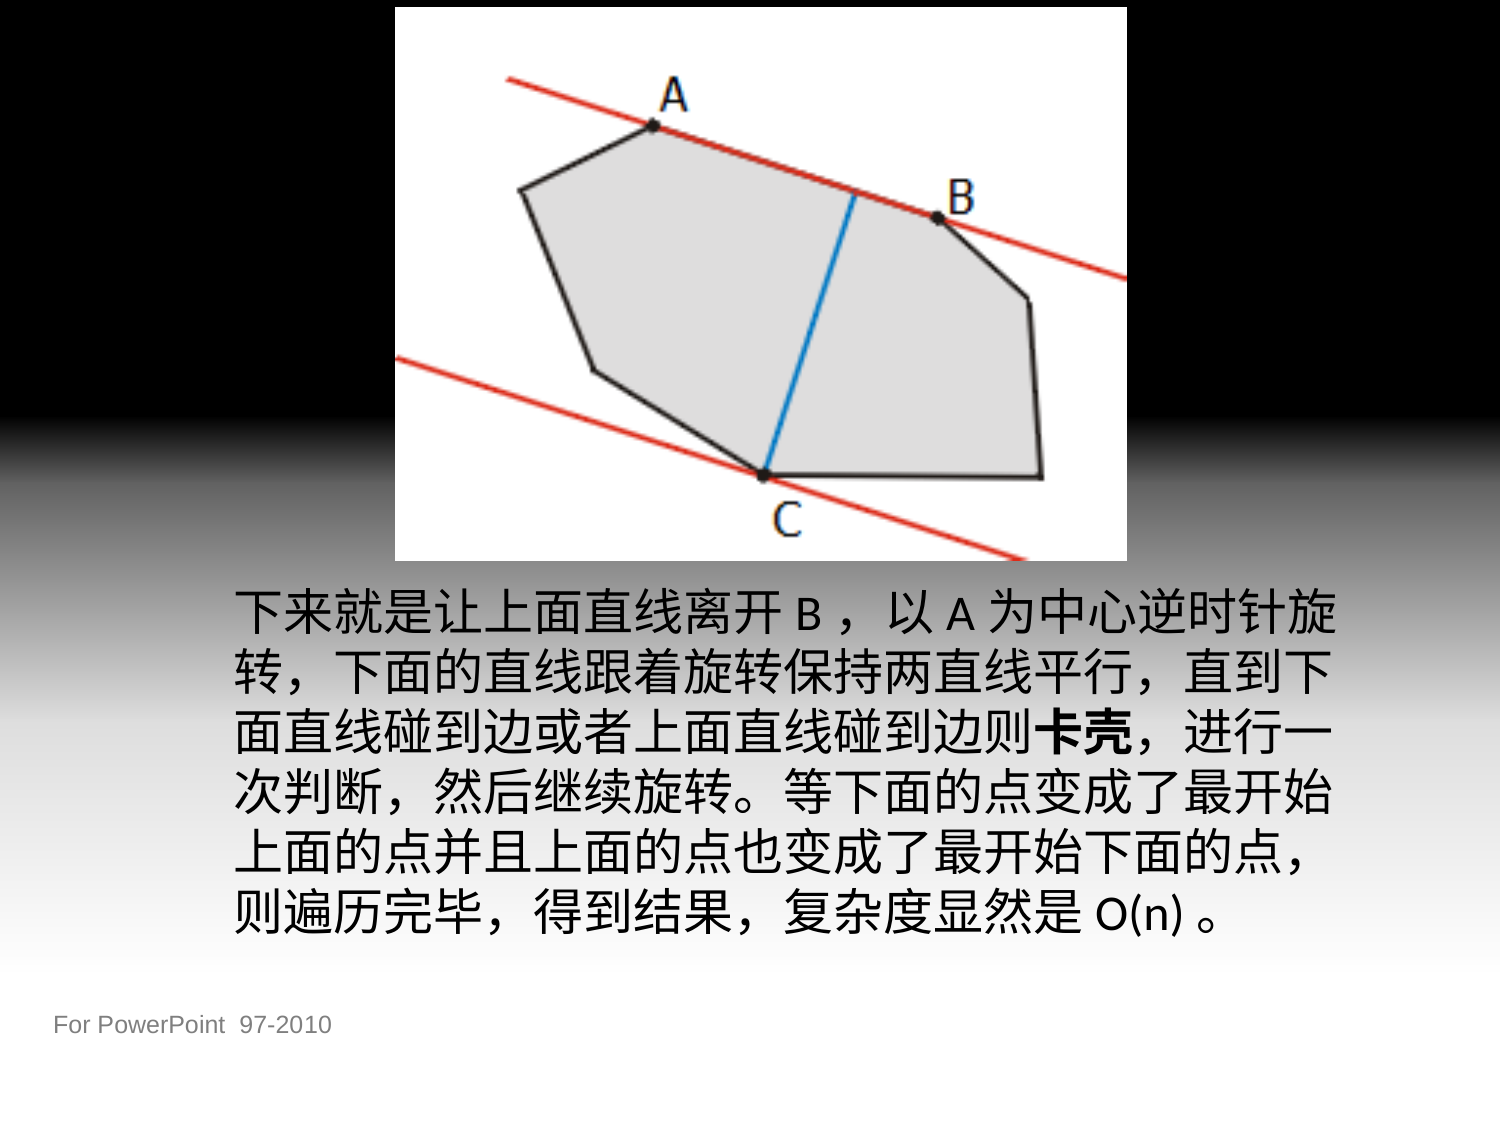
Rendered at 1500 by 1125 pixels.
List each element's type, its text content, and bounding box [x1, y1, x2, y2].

picture [395, 7, 1127, 561]
text_box For PowerPoint 97-2010 [53, 1008, 435, 1039]
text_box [0, 0, 1500, 976]
